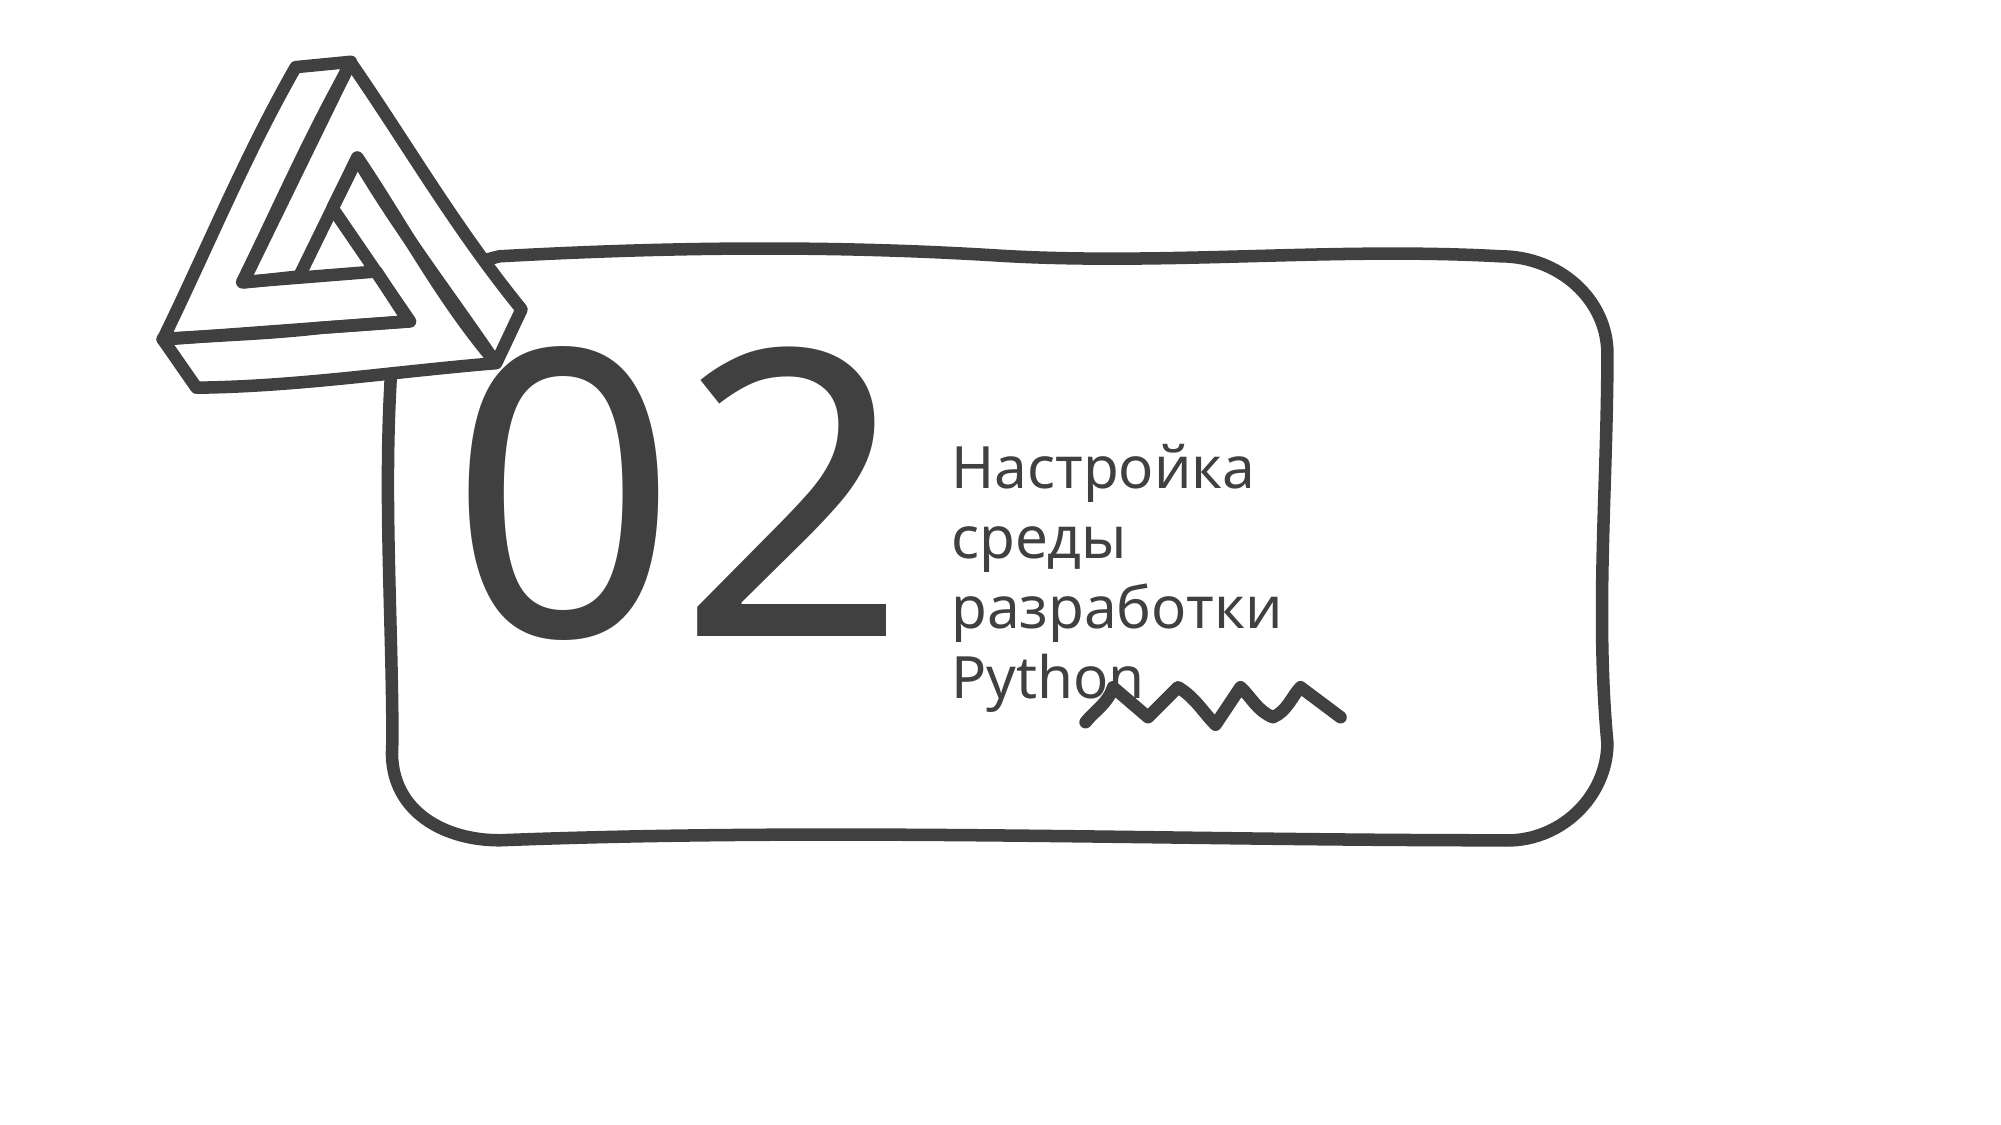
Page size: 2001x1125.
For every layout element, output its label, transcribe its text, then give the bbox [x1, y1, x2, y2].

text_box [387, 251, 1608, 841]
text_box 02 [434, 221, 922, 732]
text_box [162, 61, 456, 388]
